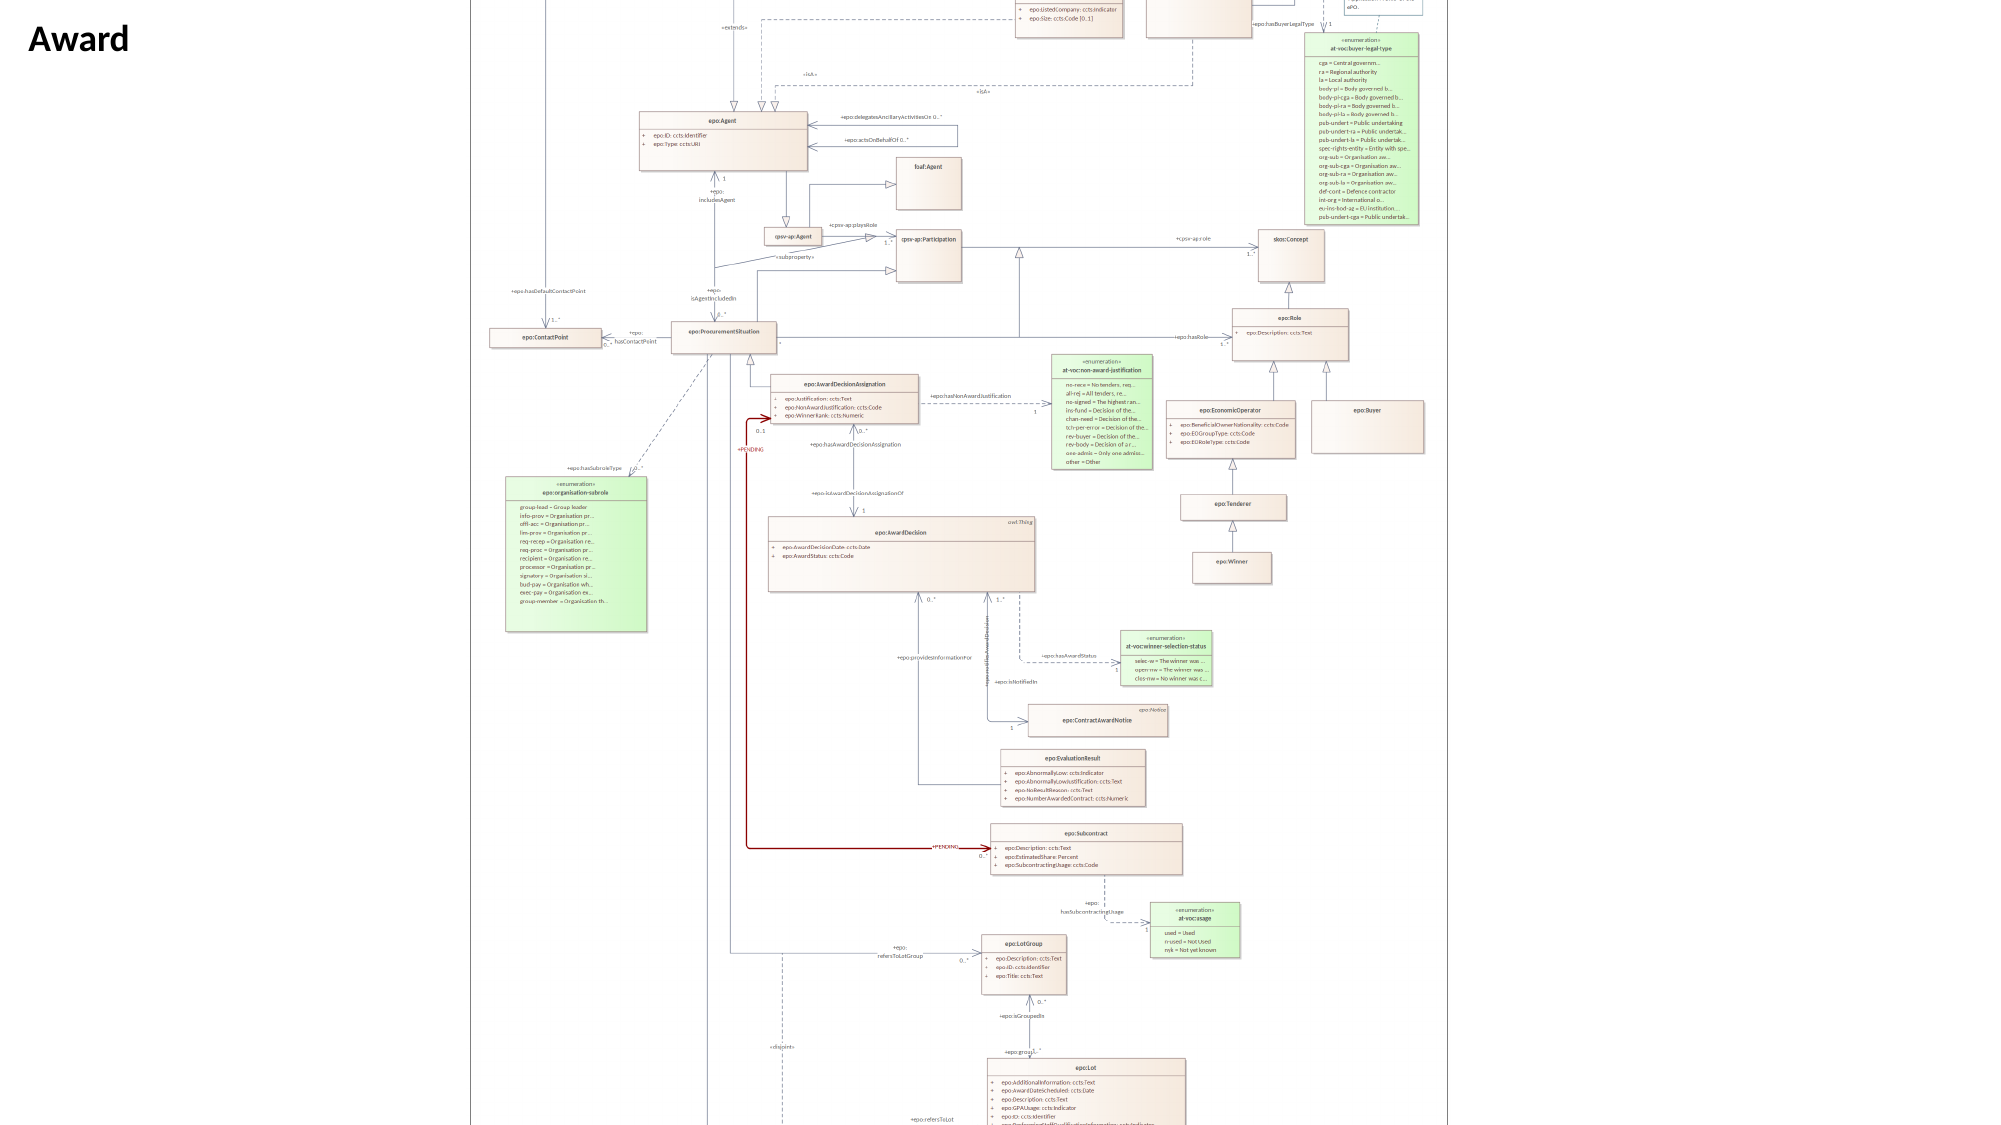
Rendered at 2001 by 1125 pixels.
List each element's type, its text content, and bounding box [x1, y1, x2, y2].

picture [466, 0, 1451, 1125]
text_box Award [13, 6, 146, 67]
